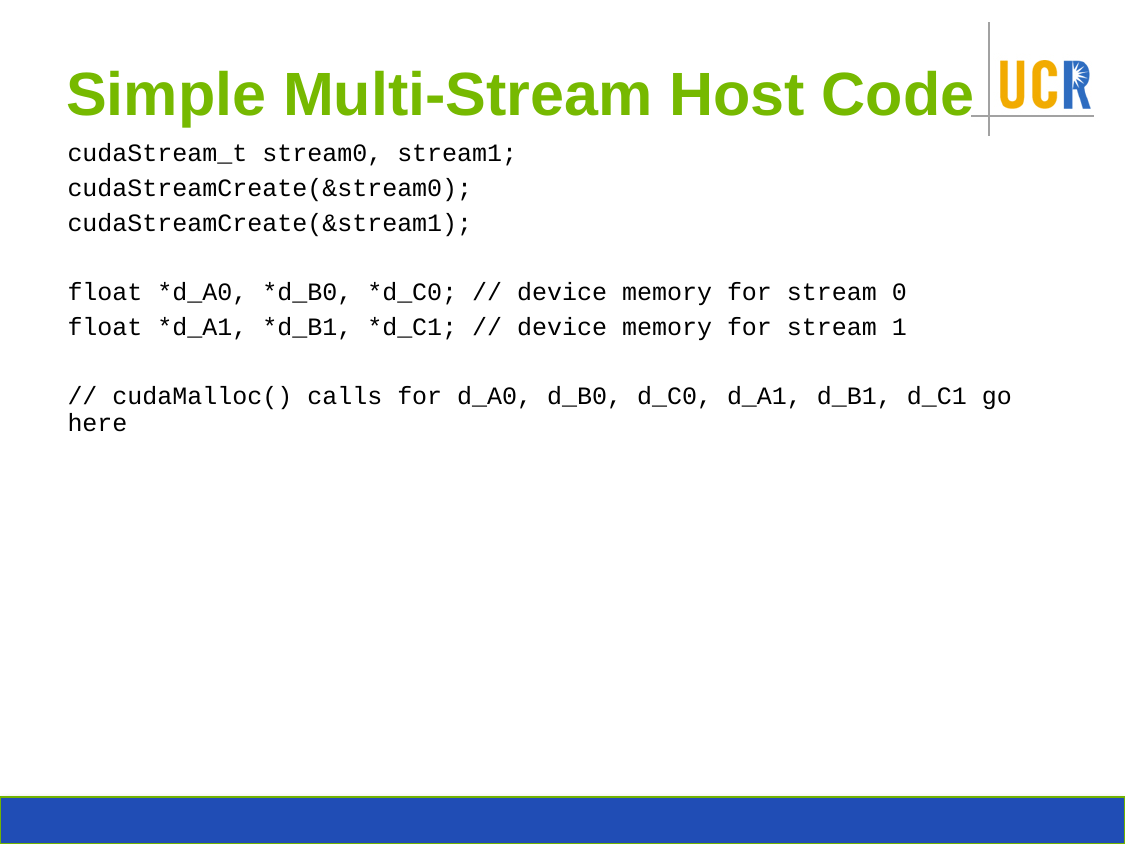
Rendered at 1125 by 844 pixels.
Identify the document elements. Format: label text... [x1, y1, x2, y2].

title Simple Multi-Stream Host Code [50, 47, 1075, 137]
picture [962, 0, 1125, 147]
list cudaStream_t stream0, stream1; cudaStreamCreate(&stream0); cudaStreamCreate(&stream1); float *d_A0, *d_B0, *d_C0; // device memory for stream 0 float *d_A1, *d_B1, *d_C1; // device memory for stream 1 // cudaMalloc() calls for d_A0, d_B0, d_C0, d_A1, d_B1, d_C1 go here [52, 132, 1073, 794]
